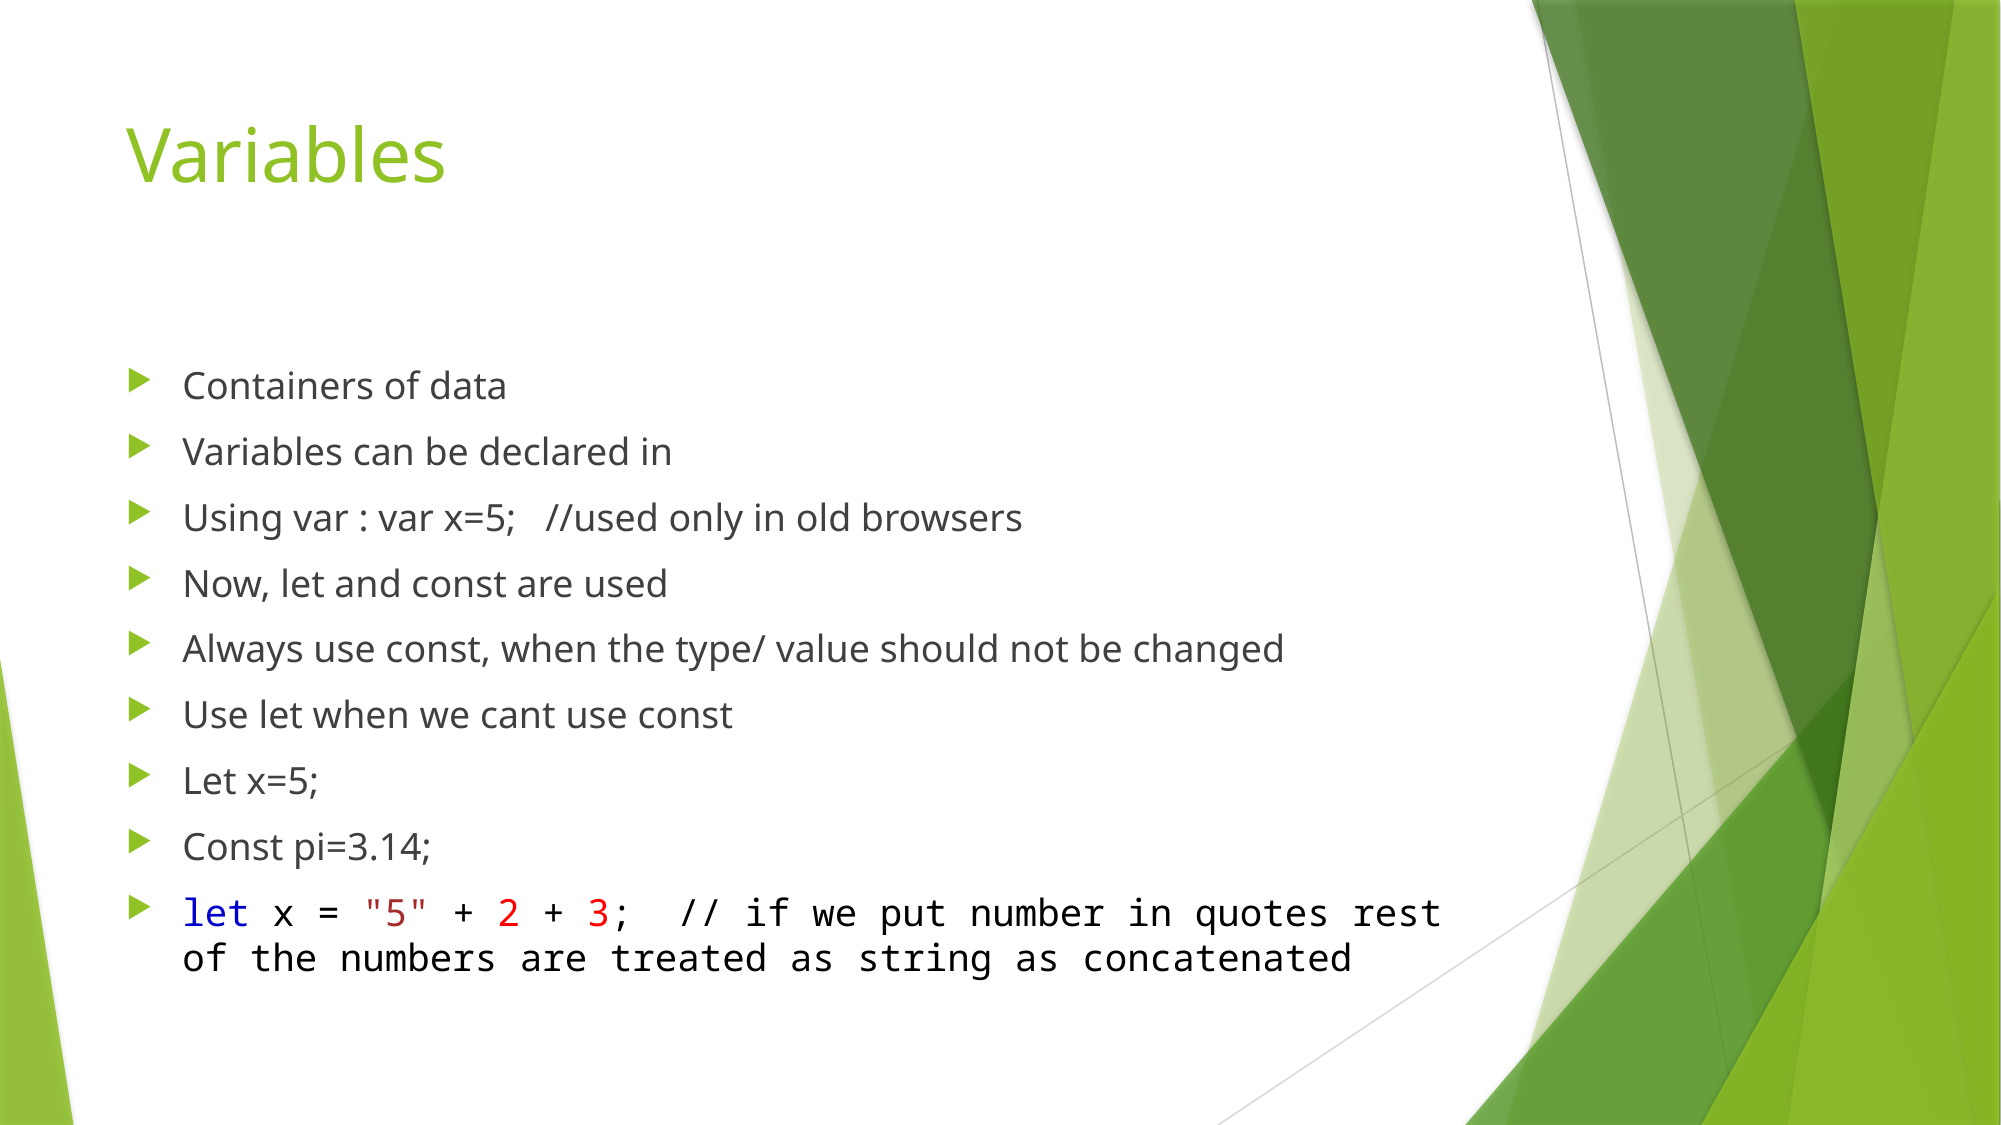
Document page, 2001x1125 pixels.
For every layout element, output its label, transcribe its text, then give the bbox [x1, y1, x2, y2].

title Variables [111, 99, 1522, 317]
list Containers of data Variables can be declared in Using var : var x=5; //used only in old browsers Now, let and const are used Always use const, when the type/ value should not be changed Use let when we cant use const Let x=5; Const pi=3.14; let x = "5" + 2 + 3; // if we put number in quotes rest of the numbers are treated as string as concatenated [111, 354, 1522, 992]
